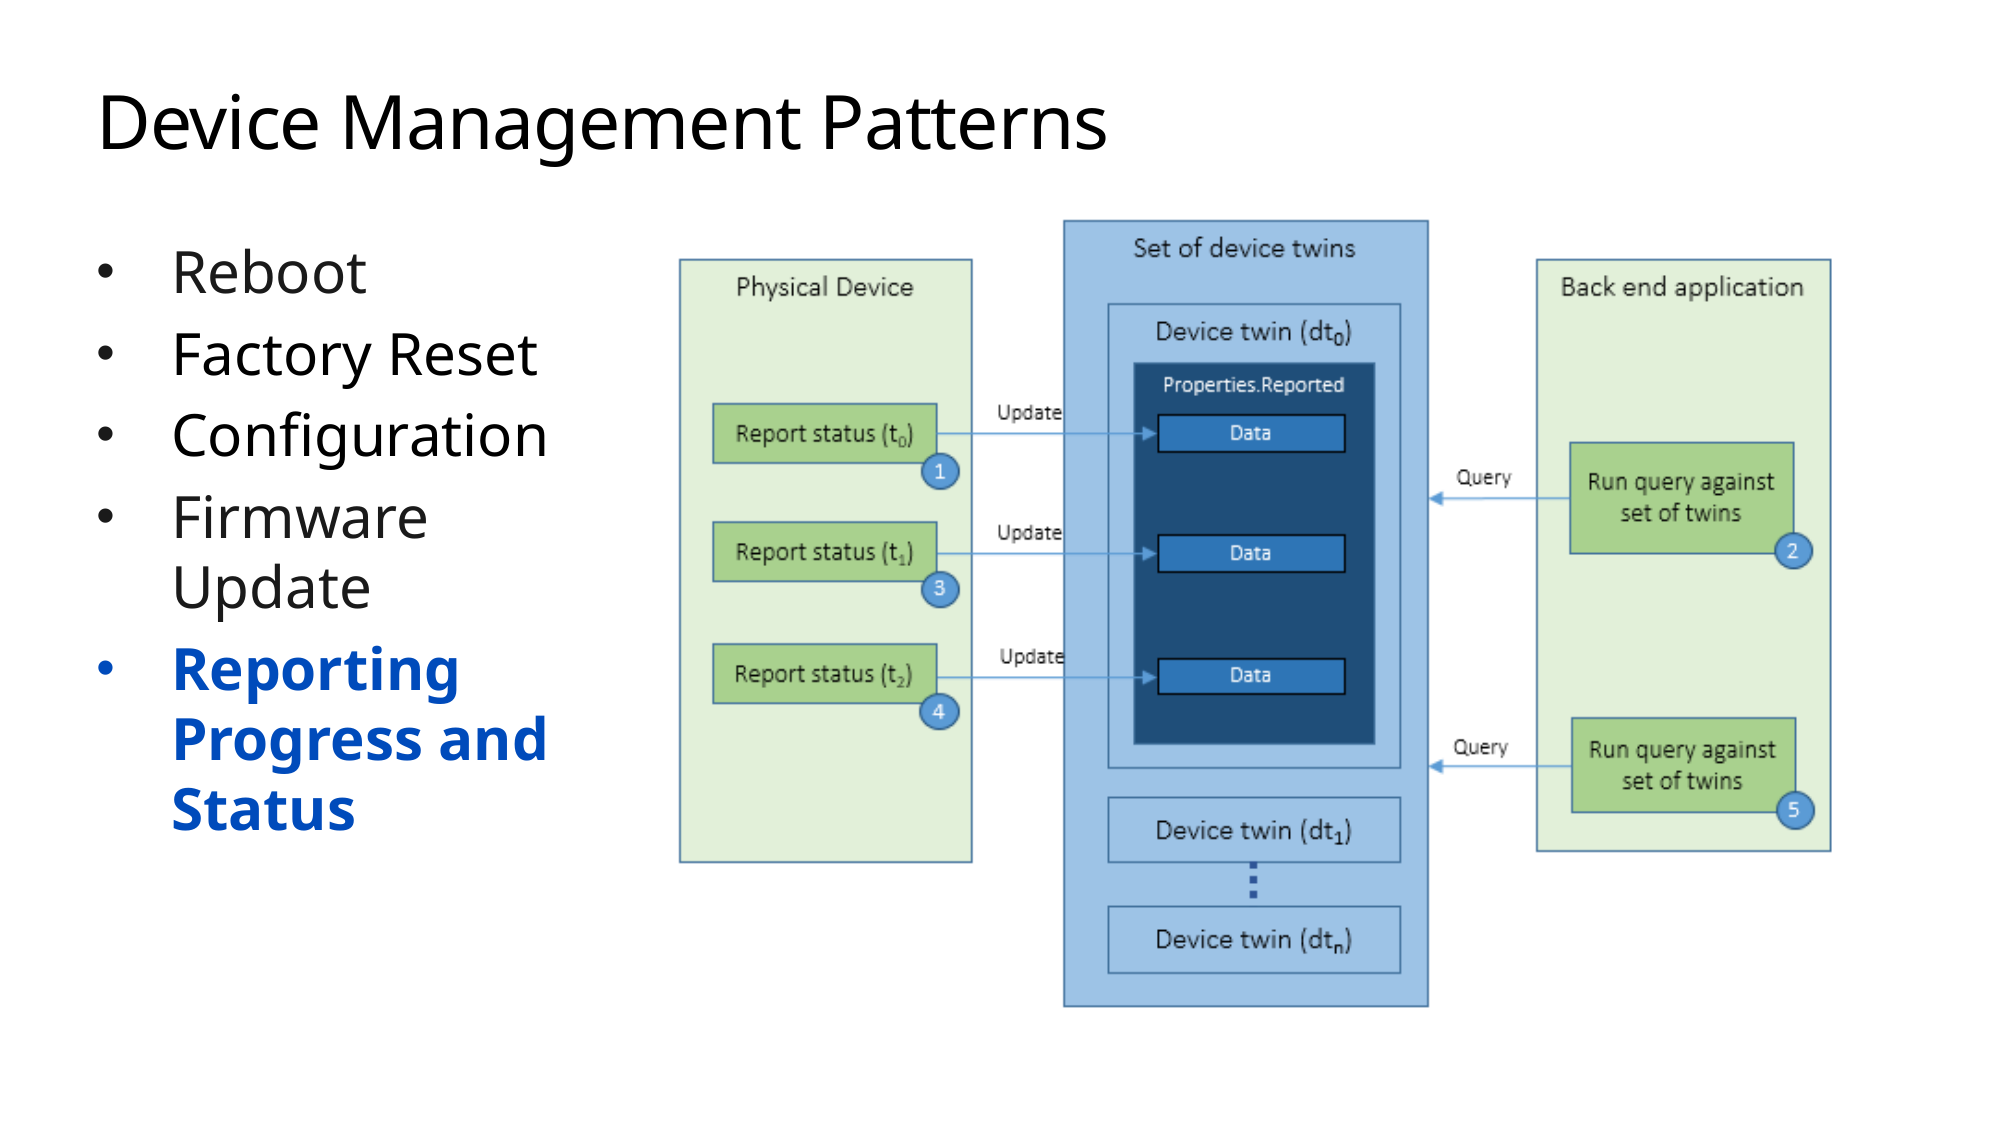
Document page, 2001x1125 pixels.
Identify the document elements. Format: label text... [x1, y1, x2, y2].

list Reboot Factory Reset Configuration Firmware Update Reporting Progress and Status [96, 235, 613, 872]
title Device Management Patterns [96, 75, 1904, 166]
picture [613, 165, 1904, 1052]
